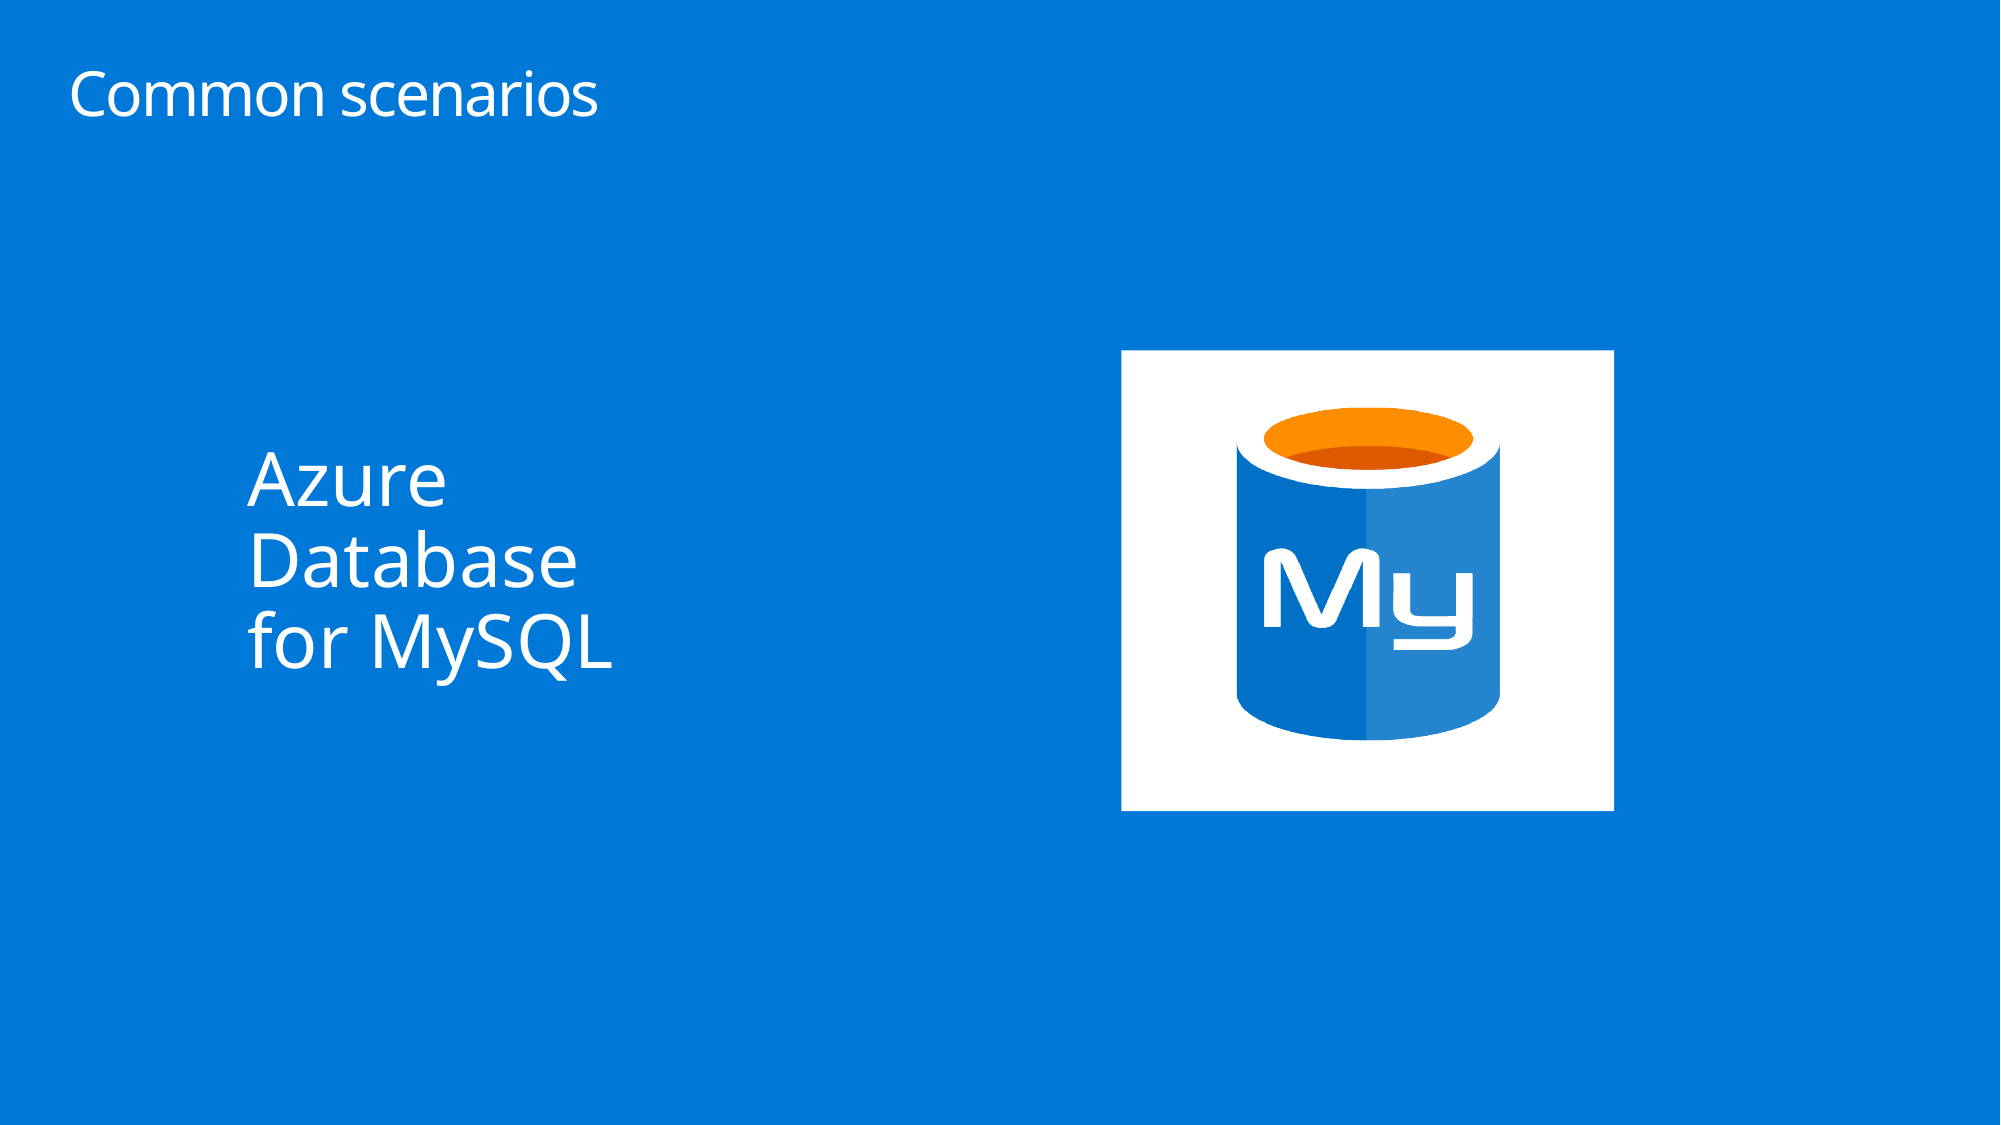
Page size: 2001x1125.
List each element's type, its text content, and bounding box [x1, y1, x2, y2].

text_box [1121, 350, 1615, 812]
title Common scenarios [44, 47, 1957, 196]
text_box Azure Database for MySQL [217, 417, 698, 709]
